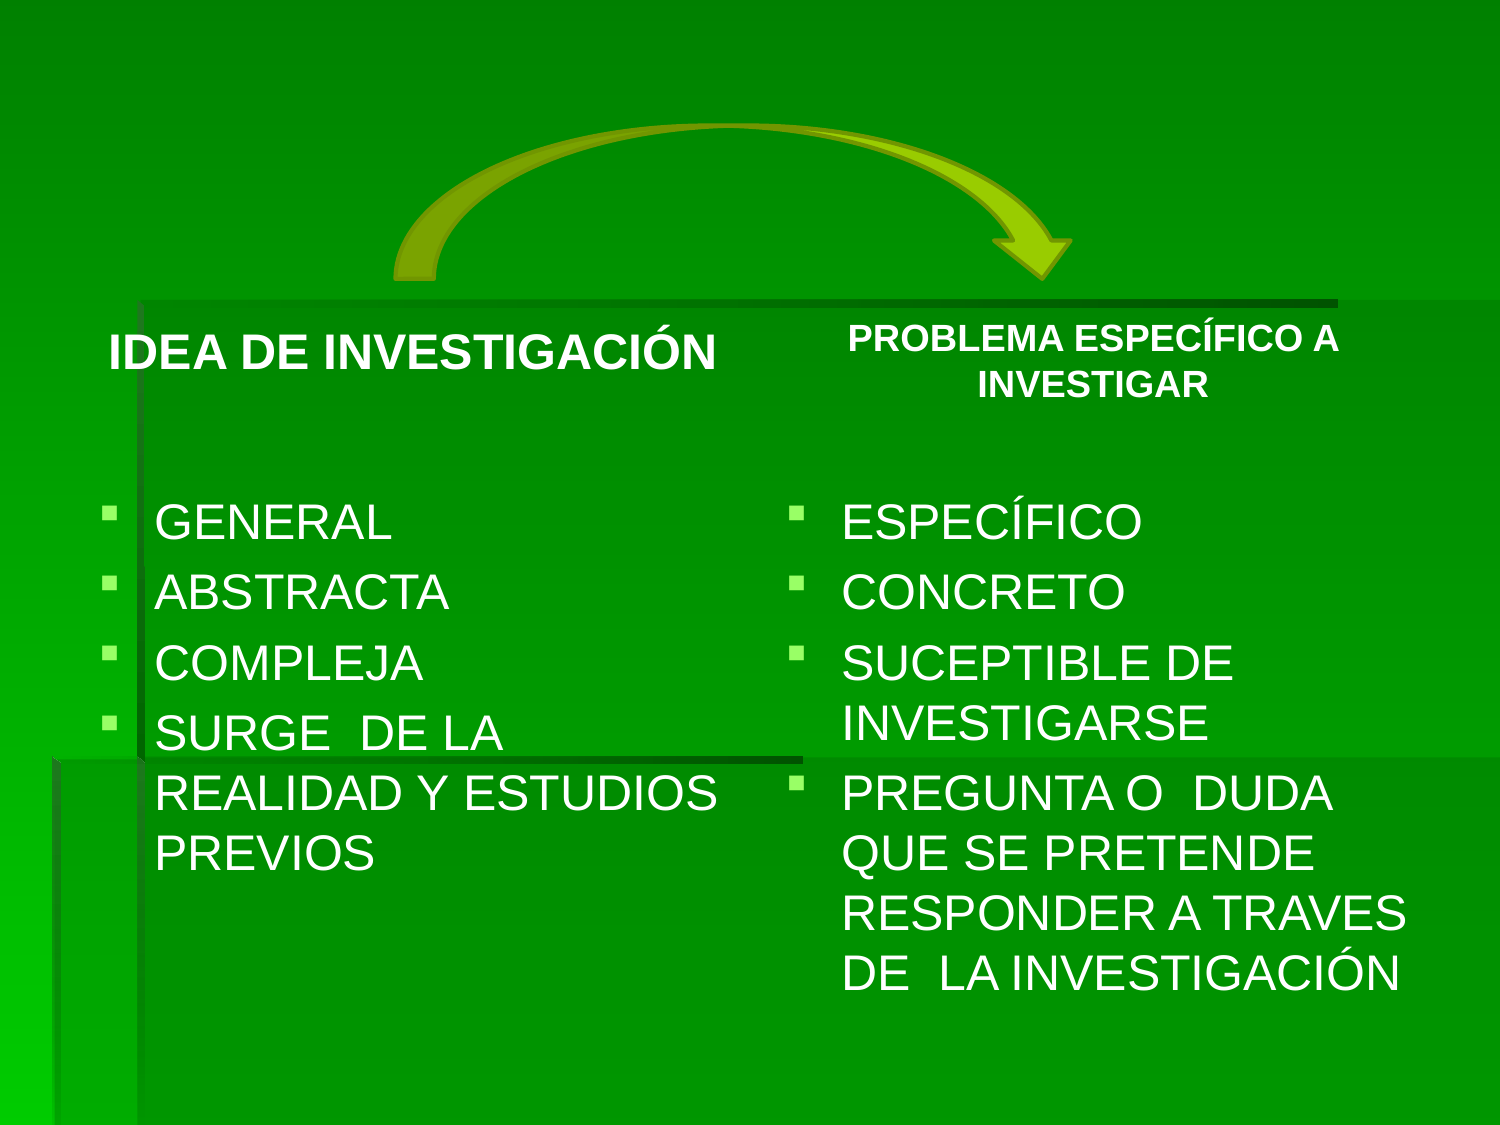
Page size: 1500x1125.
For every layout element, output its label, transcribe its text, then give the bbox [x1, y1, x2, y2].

list IDEA DE INVESTIGACIÓN [76, 278, 740, 388]
list PROBLEMA ESPECÍFICO A INVESTIGAR [761, 304, 1426, 412]
list ESPECÍFICO CONCRETO SUCEPTIBLE DE INVESTIGARSE PREGUNTA O DUDA QUE SE PRETENDE RESPONDER A TRAVES DE LA INVESTIGACIÓN [761, 412, 1426, 1044]
text_box [393, 123, 1073, 281]
list GENERAL ABSTRACTA COMPLEJA SURGE DE LA REALIDAD Y ESTUDIOS PREVIOS [74, 412, 738, 1044]
